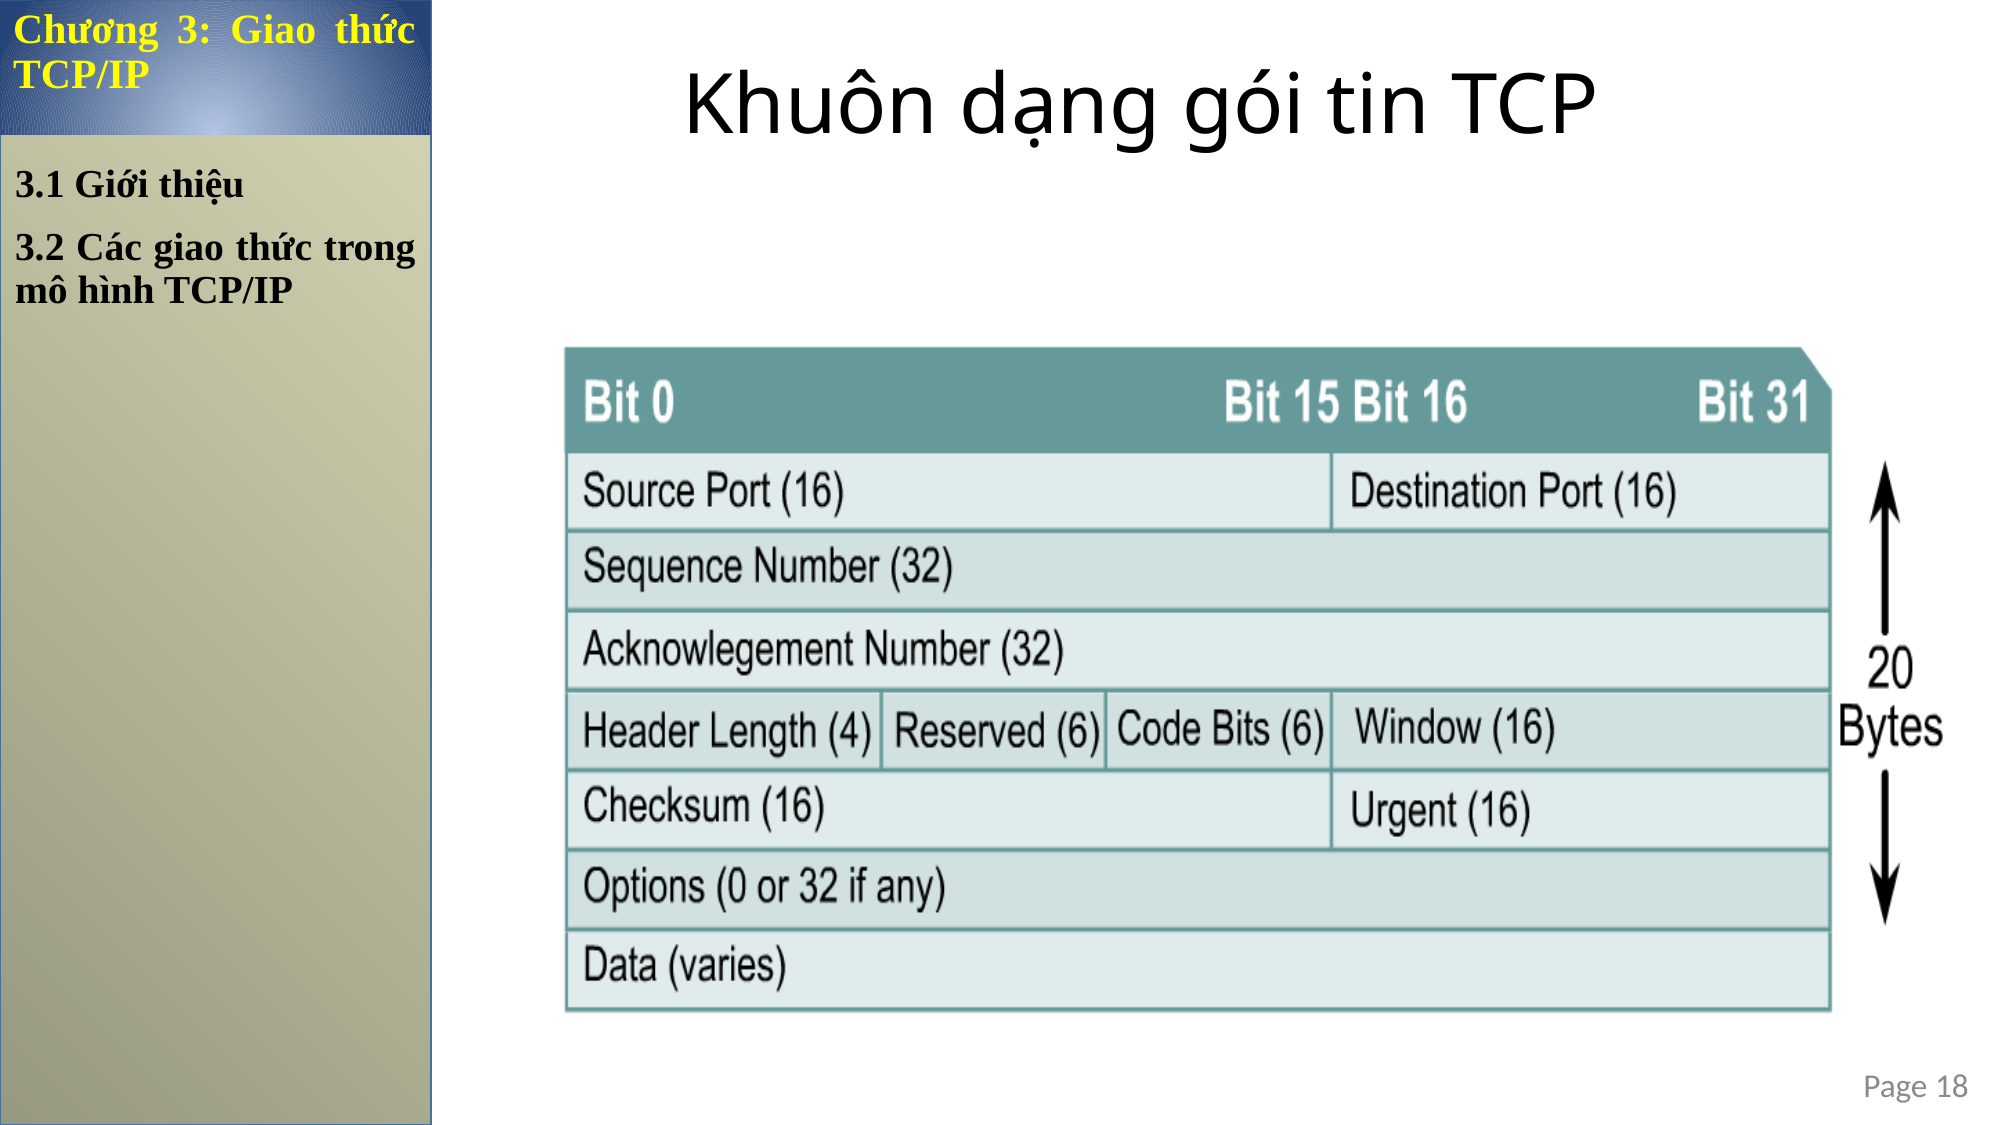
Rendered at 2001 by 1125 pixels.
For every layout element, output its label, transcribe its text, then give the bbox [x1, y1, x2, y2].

text_box Khuôn dạng gói tin TCP [667, 53, 1946, 244]
picture [553, 321, 1954, 1057]
list Chương 3: Giao thức TCP/IP [0, 0, 431, 135]
slide_number Page 18 [1811, 1056, 1984, 1112]
list 3.1 Giới thiệu 3.2 Các giao thức trong mô hình TCP/IP [0, 155, 431, 1112]
